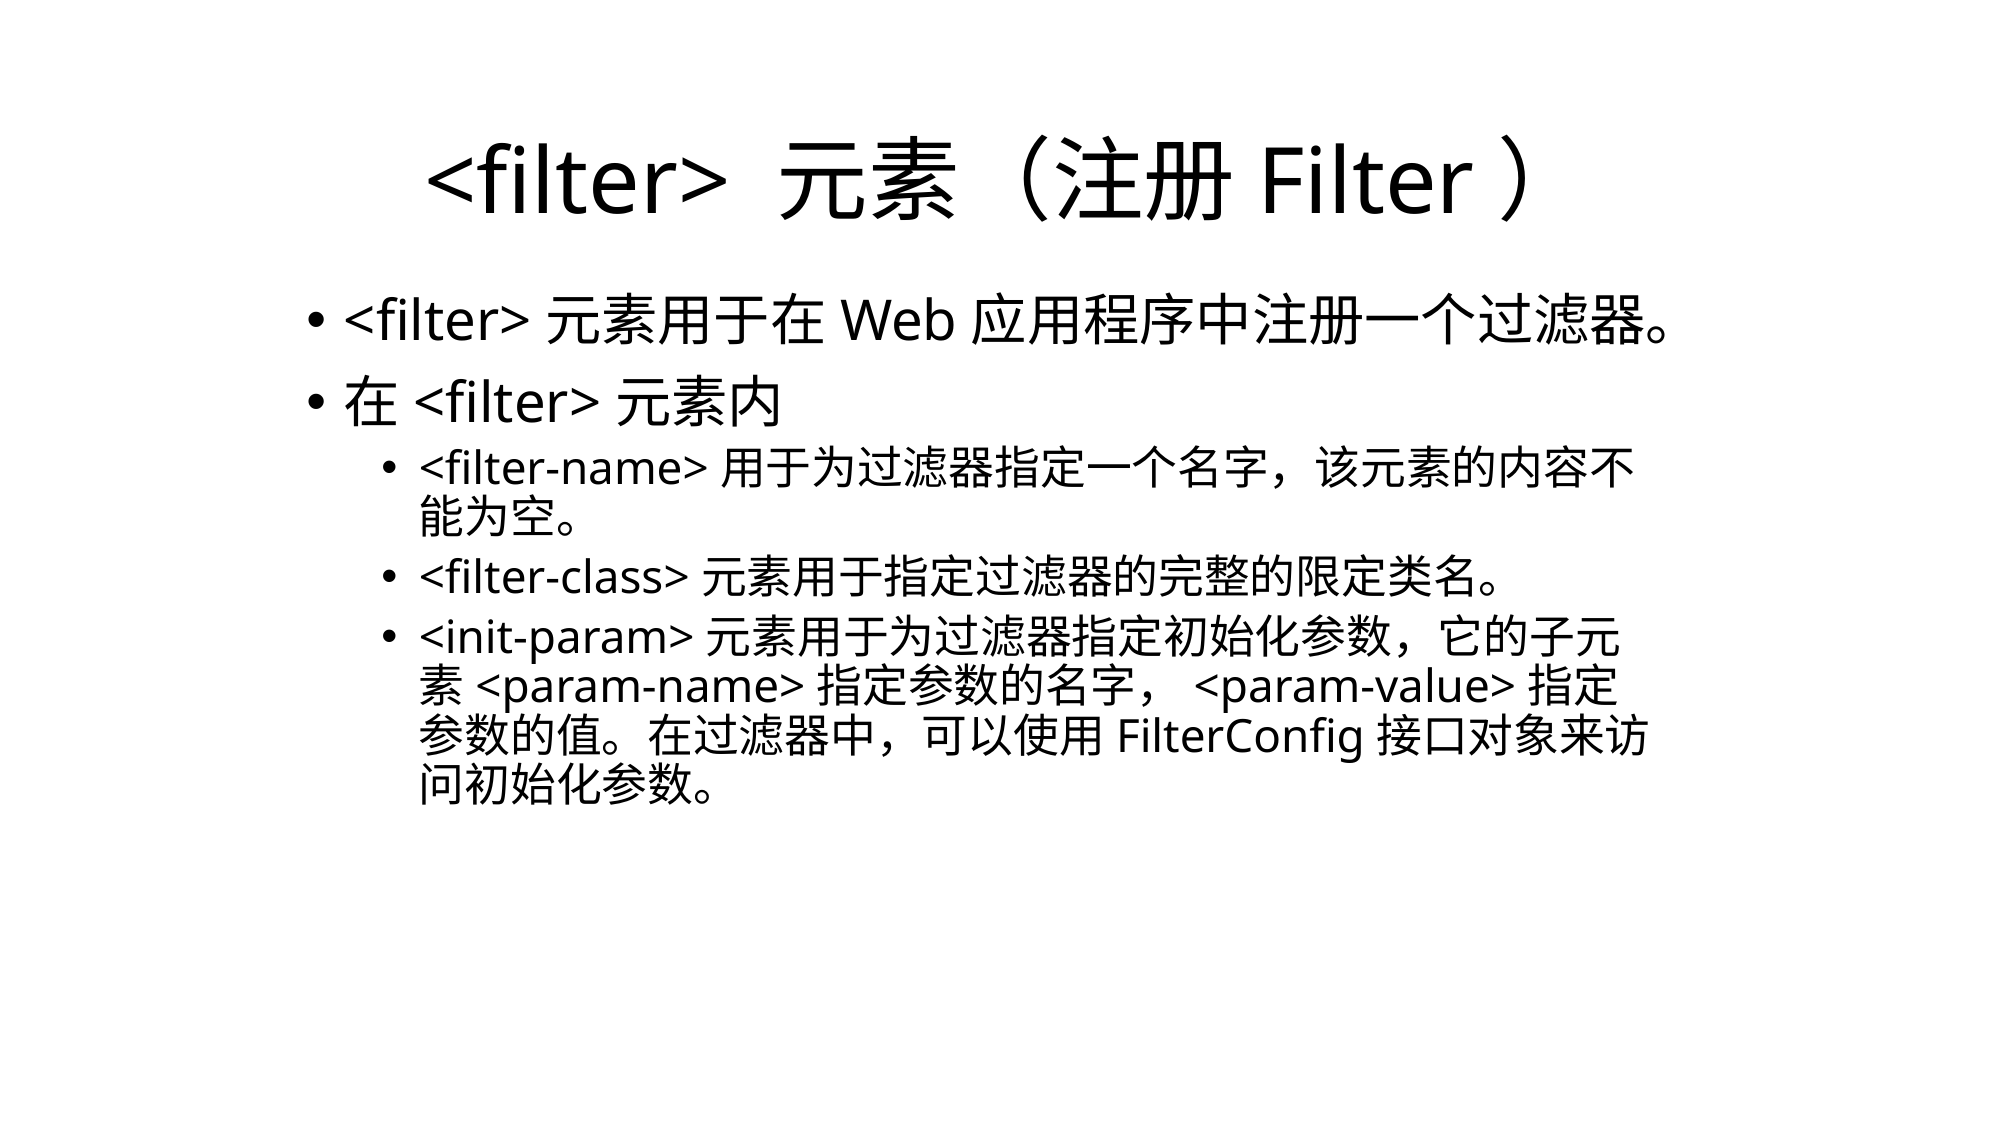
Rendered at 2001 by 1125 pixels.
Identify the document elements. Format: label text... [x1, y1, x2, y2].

list <filter>元素用于在Web应用程序中注册一个过滤器。 在<filter>元素内 <filter-name>用于为过滤器指定一个名字，该元素的内容不能为空。 <filter-class>元素用于指定过滤器的完整的限定类名。 <init-param>元素用于为过滤器指定初始化参数，它的子元素<param-name>指定参数的名字，<param-value>指定参数的值。在过滤器中，可以使用FilterConfig接口对象来访问初始化参数。 [291, 284, 1674, 925]
title <filter> 元素（注册Filter） [409, 113, 1760, 255]
